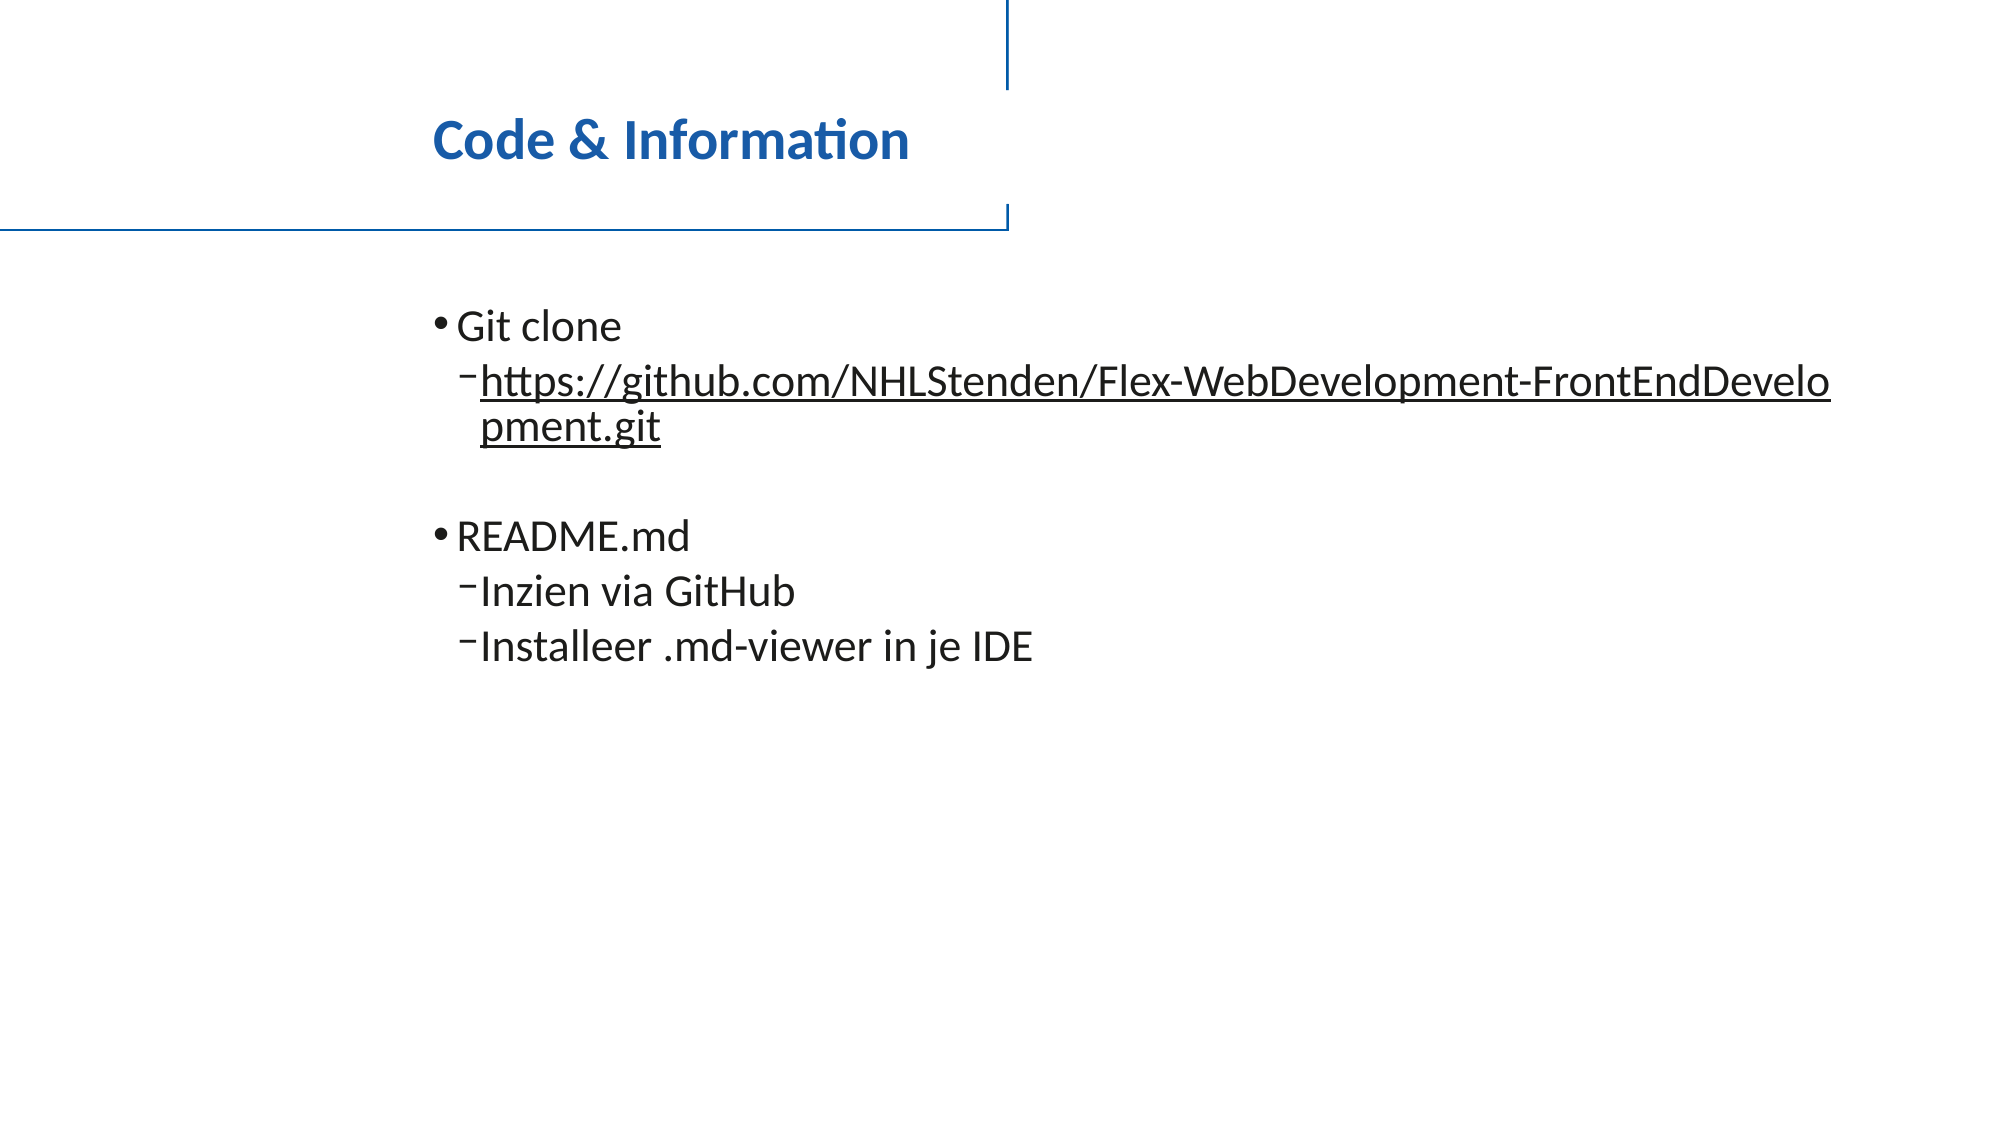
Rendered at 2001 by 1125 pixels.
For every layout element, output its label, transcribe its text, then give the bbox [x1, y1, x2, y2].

list Git clone https://github.com/NHLStenden/Flex-WebDevelopment-FrontEndDevelopment.git README.md Inzien via GitHub Installeer .md-viewer in je IDE [433, 295, 1842, 995]
picture [0, 0, 1009, 231]
title Code & Information [433, 112, 1842, 169]
